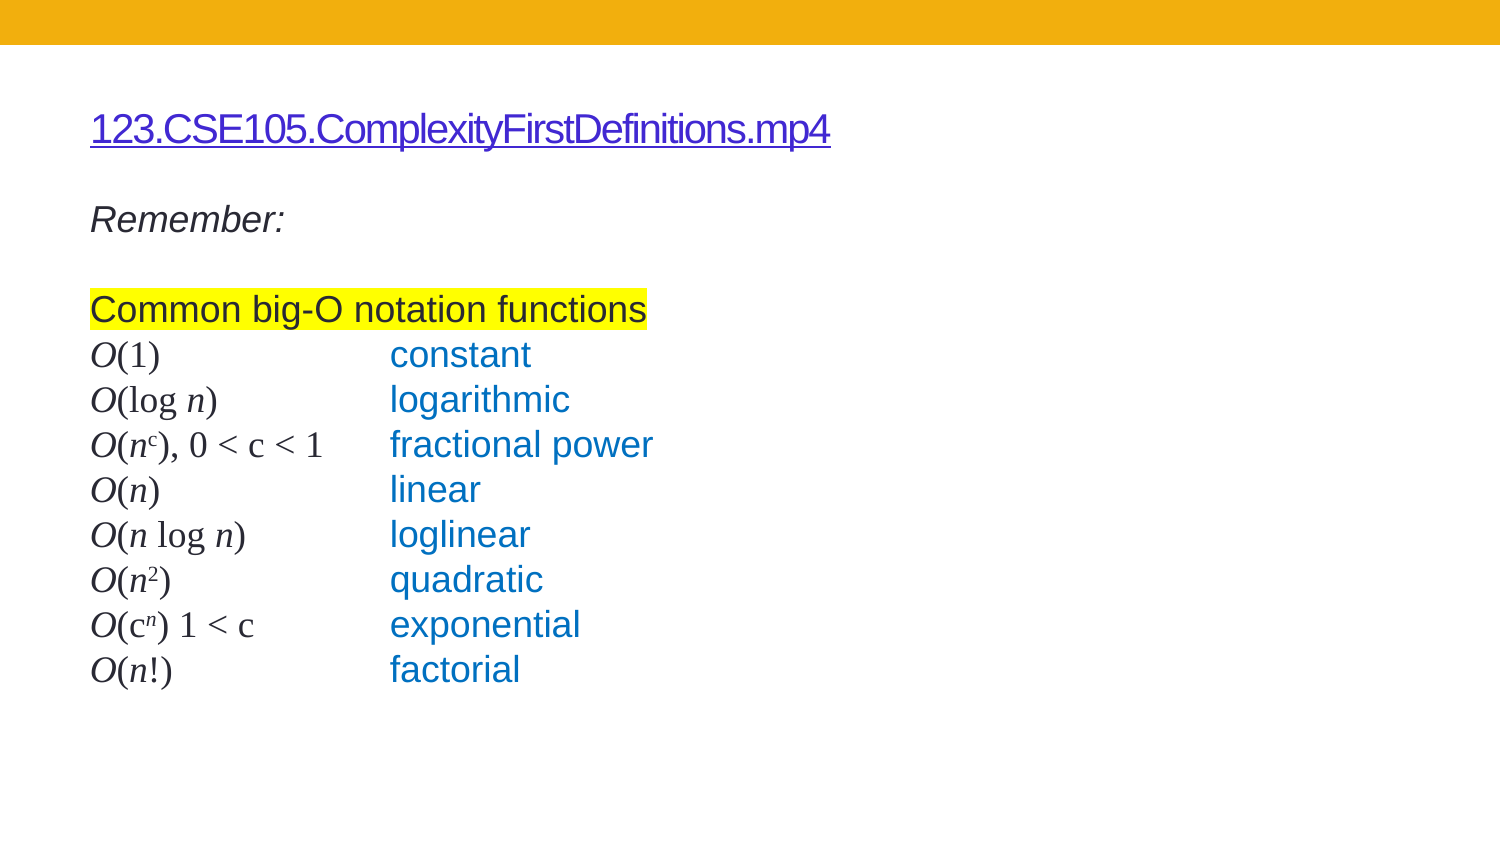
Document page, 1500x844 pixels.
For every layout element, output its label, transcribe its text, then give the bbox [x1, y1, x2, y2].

text_box Remember: Common big-O notation functions O(1) constant O(log n) logarithmic O(nc), 0 < c < 1 fractional power O(n) linear O(n log n) loglinear O(n2) quadratic O(cn) 1 < c exponential O(n!) factorial [74, 187, 1403, 743]
title 123.CSE105.ComplexityFirstDefinitions.mp4 [75, 65, 1425, 188]
